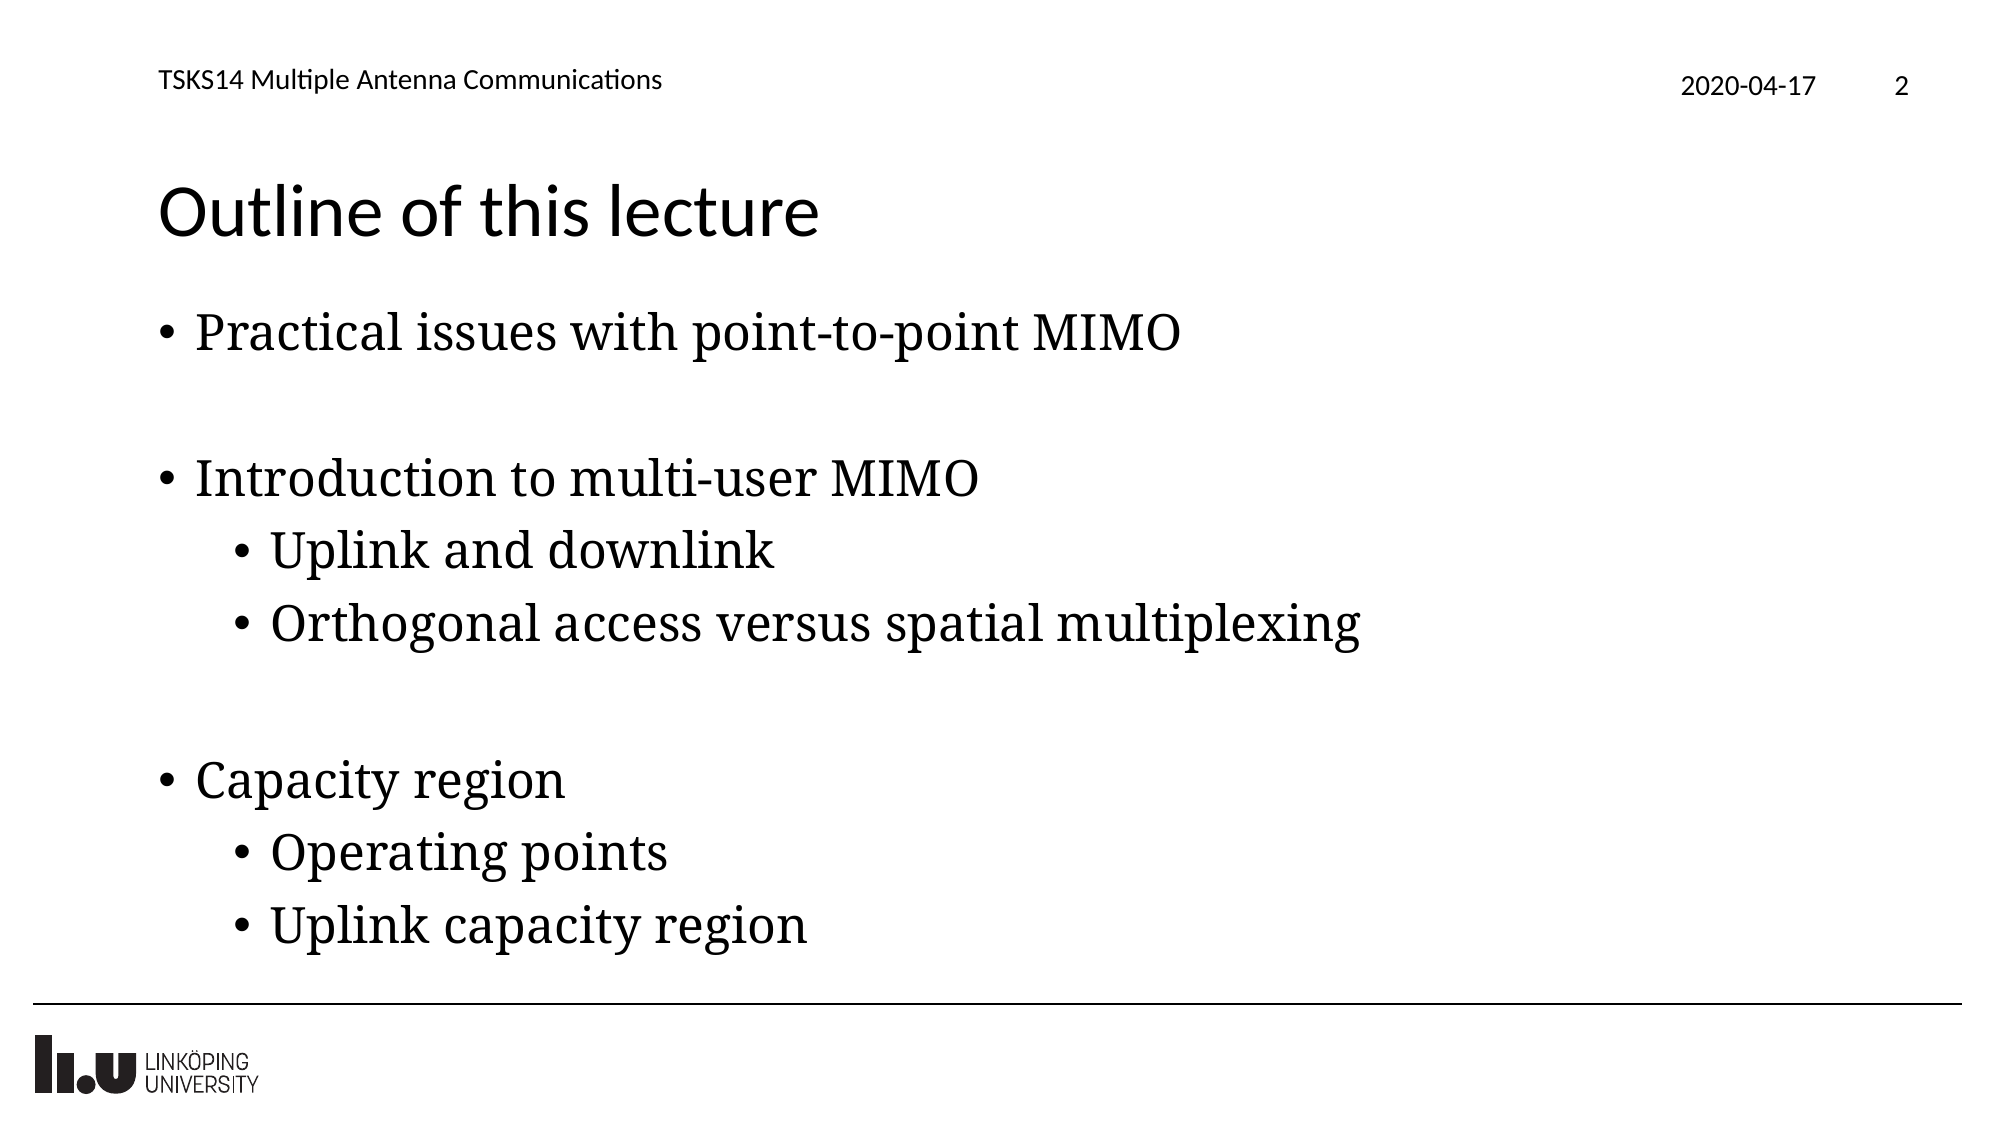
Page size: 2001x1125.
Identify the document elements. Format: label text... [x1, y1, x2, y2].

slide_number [1518, 59, 1802, 103]
slide_number 2 [1802, 59, 1924, 103]
footer TSKS14 Multiple Antenna Communications [143, 59, 1484, 103]
list Practical issues with point-to-point MIMO Introduction to multi-user MIMO Uplink and downlink Orthogonal access versus spatial multiplexing Capacity region Operating points Uplink capacity region [143, 300, 1924, 968]
title Outline of this lecture [143, 163, 1924, 300]
